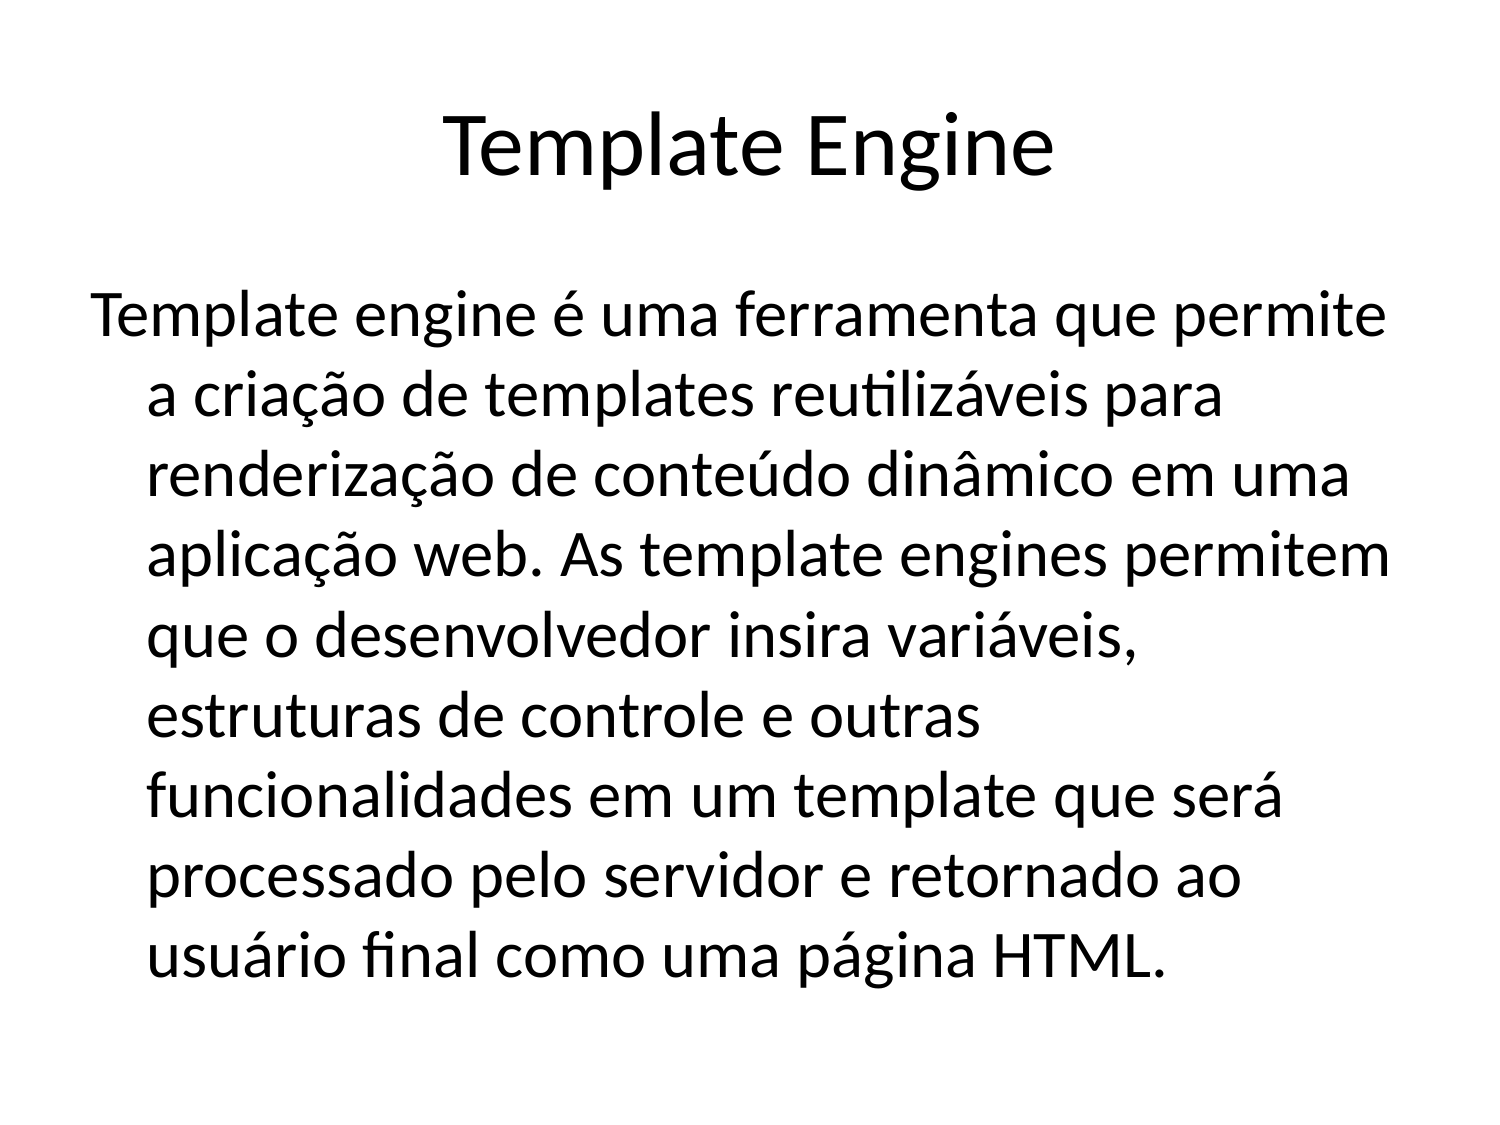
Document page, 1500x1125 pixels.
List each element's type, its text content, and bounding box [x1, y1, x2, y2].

list Template engine é uma ferramenta que permite a criação de templates reutilizáveis para renderização de conteúdo dinâmico em uma aplicação web. As template engines permitem que o desenvolvedor insira variáveis, estruturas de controle e outras funcionalidades em um template que será processado pelo servidor e retornado ao usuário final como uma página HTML. [75, 262, 1425, 1005]
title Template Engine [75, 45, 1425, 233]
